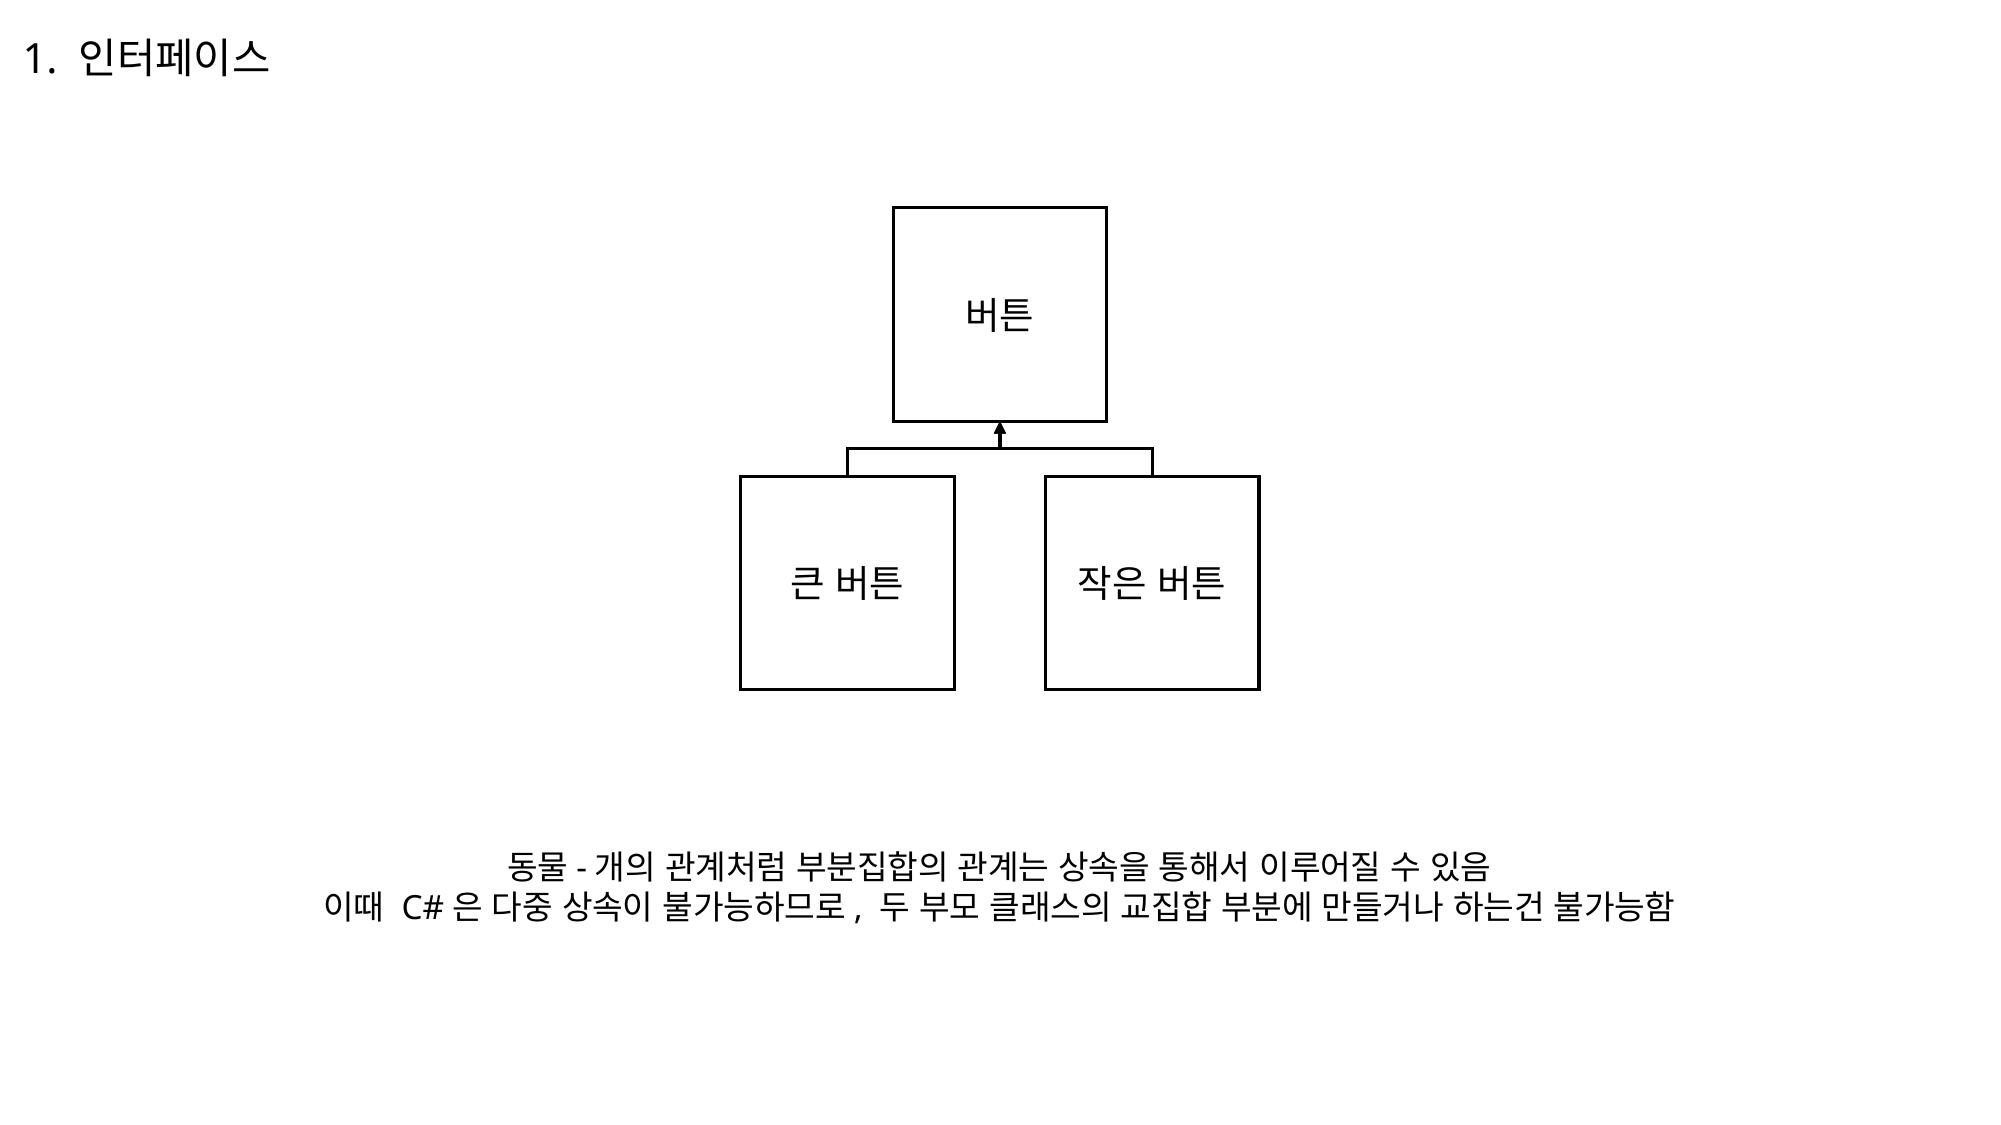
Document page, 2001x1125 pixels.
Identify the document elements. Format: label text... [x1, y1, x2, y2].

text_box 1. 인터페이스 [7, 24, 286, 90]
text_box 작은 버튼 [1044, 475, 1261, 691]
text_box 동물-개의 관계처럼 부분집합의 관계는 상속을 통해서 이루어질 수 있음 이때 C#은 다중 상속이 불가능하므로, 두 부모 클래스의 교집합 부분에 만들거나 하는건 불가능함 [308, 838, 1692, 934]
text_box 큰 버튼 [739, 475, 956, 691]
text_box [1048, 371, 1105, 526]
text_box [895, 371, 952, 526]
text_box 버튼 [892, 206, 1108, 423]
